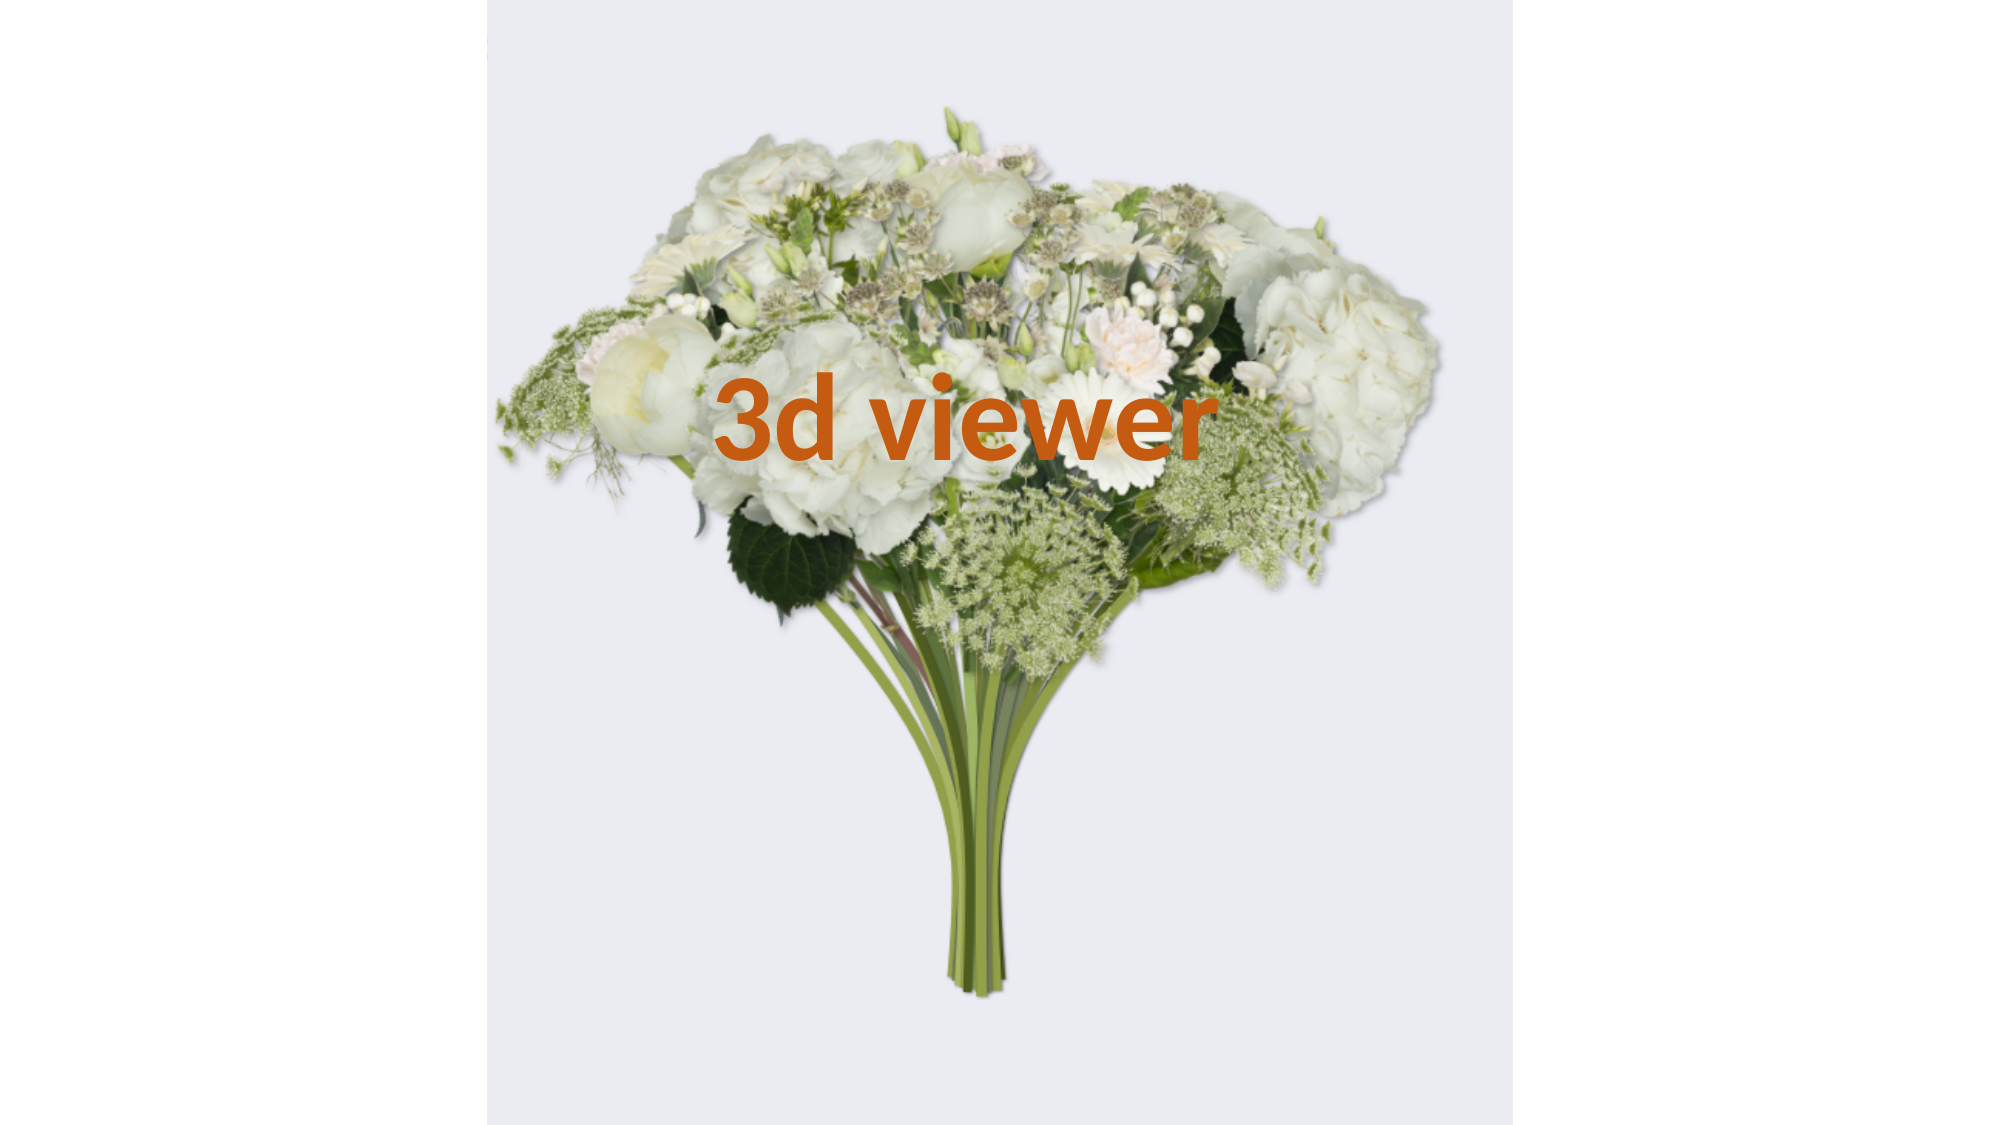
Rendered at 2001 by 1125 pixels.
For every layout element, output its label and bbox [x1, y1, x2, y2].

picture [487, 0, 1513, 1125]
